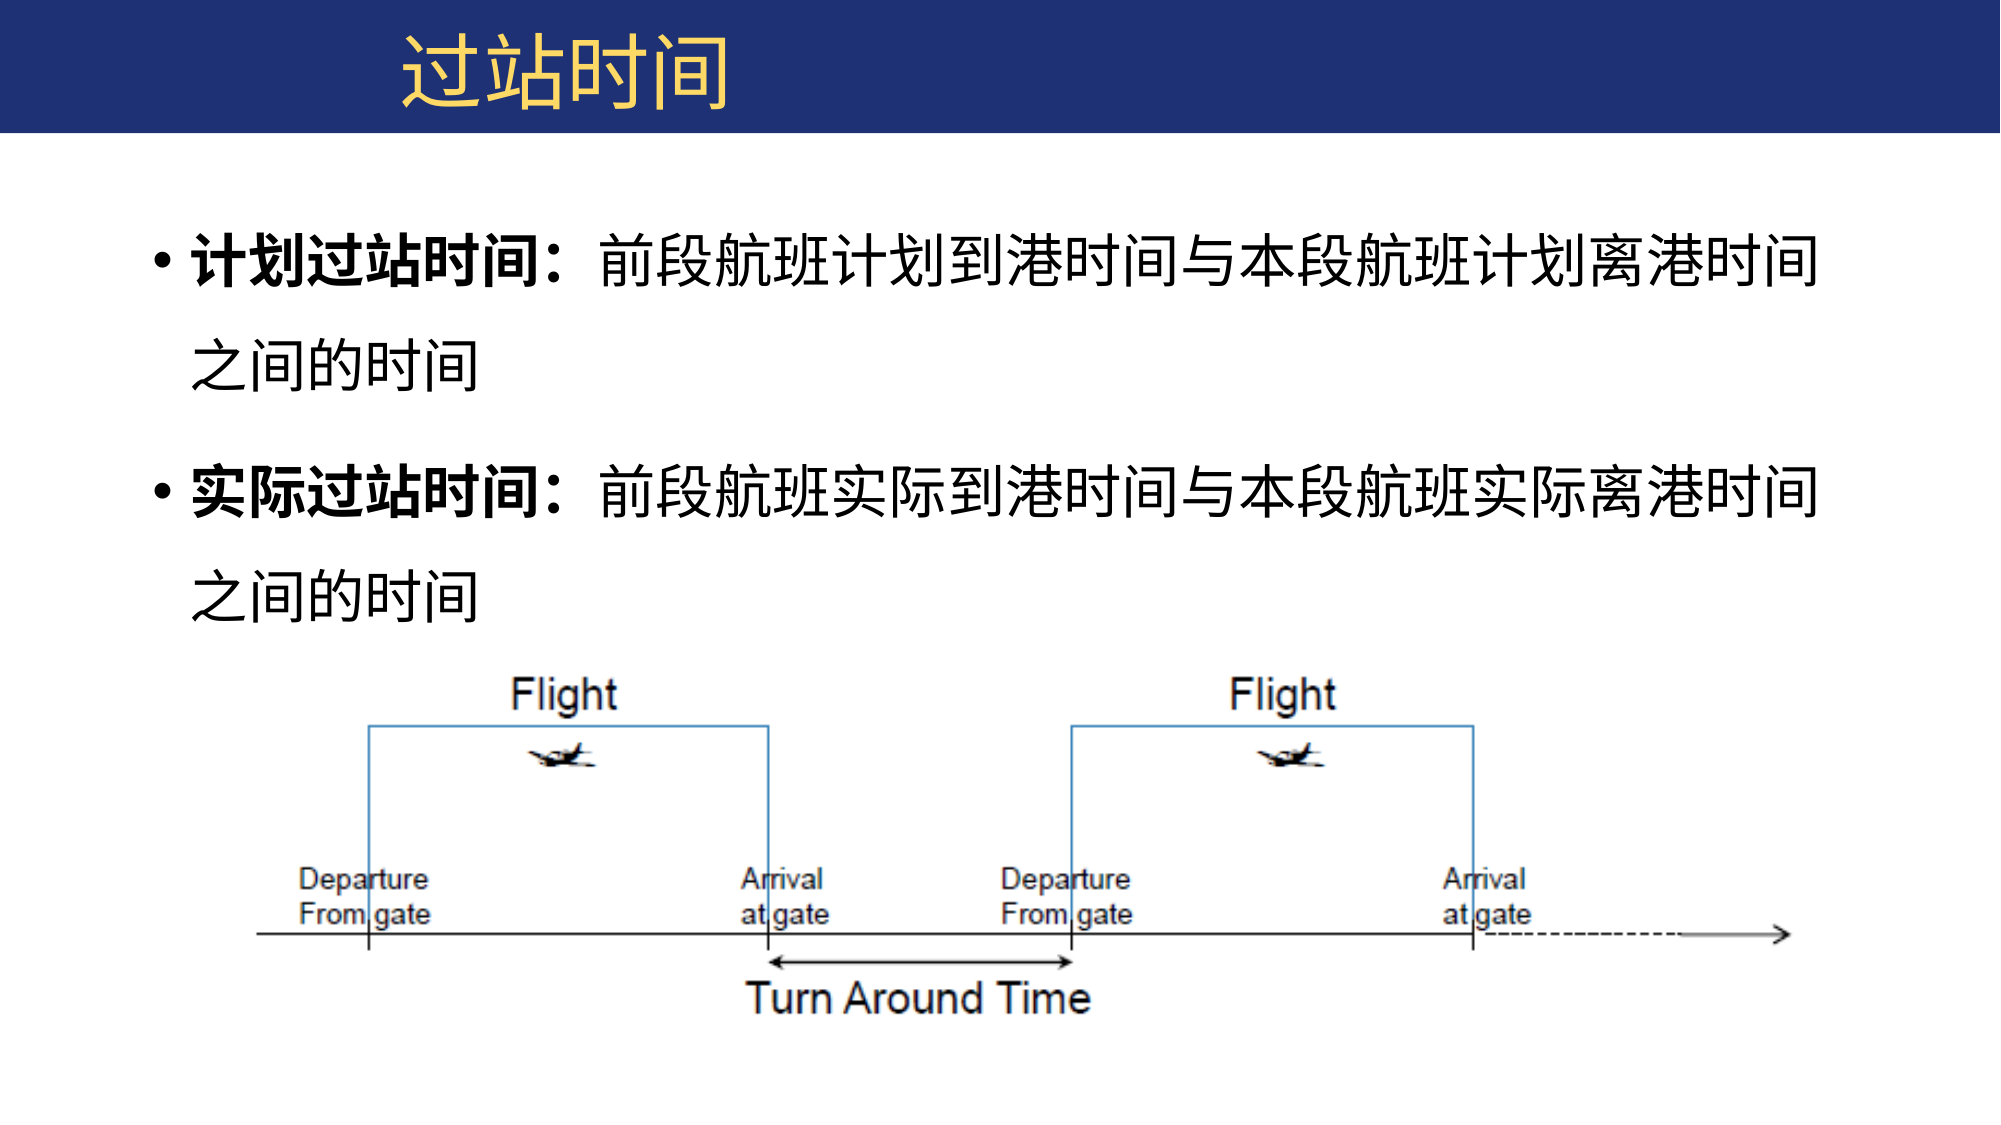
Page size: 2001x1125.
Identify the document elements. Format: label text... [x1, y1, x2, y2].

picture [244, 636, 1811, 1058]
text_box [0, 0, 137, 134]
list 计划过站时间：前段航班计划到港时间与本段航班计划离港时间之间的时间 实际过站时间：前段航班实际到港时间与本段航班实际离港时间之间的时间 [137, 183, 1863, 897]
text_box [1863, 0, 2000, 134]
title 过站时间 [137, 0, 1863, 183]
